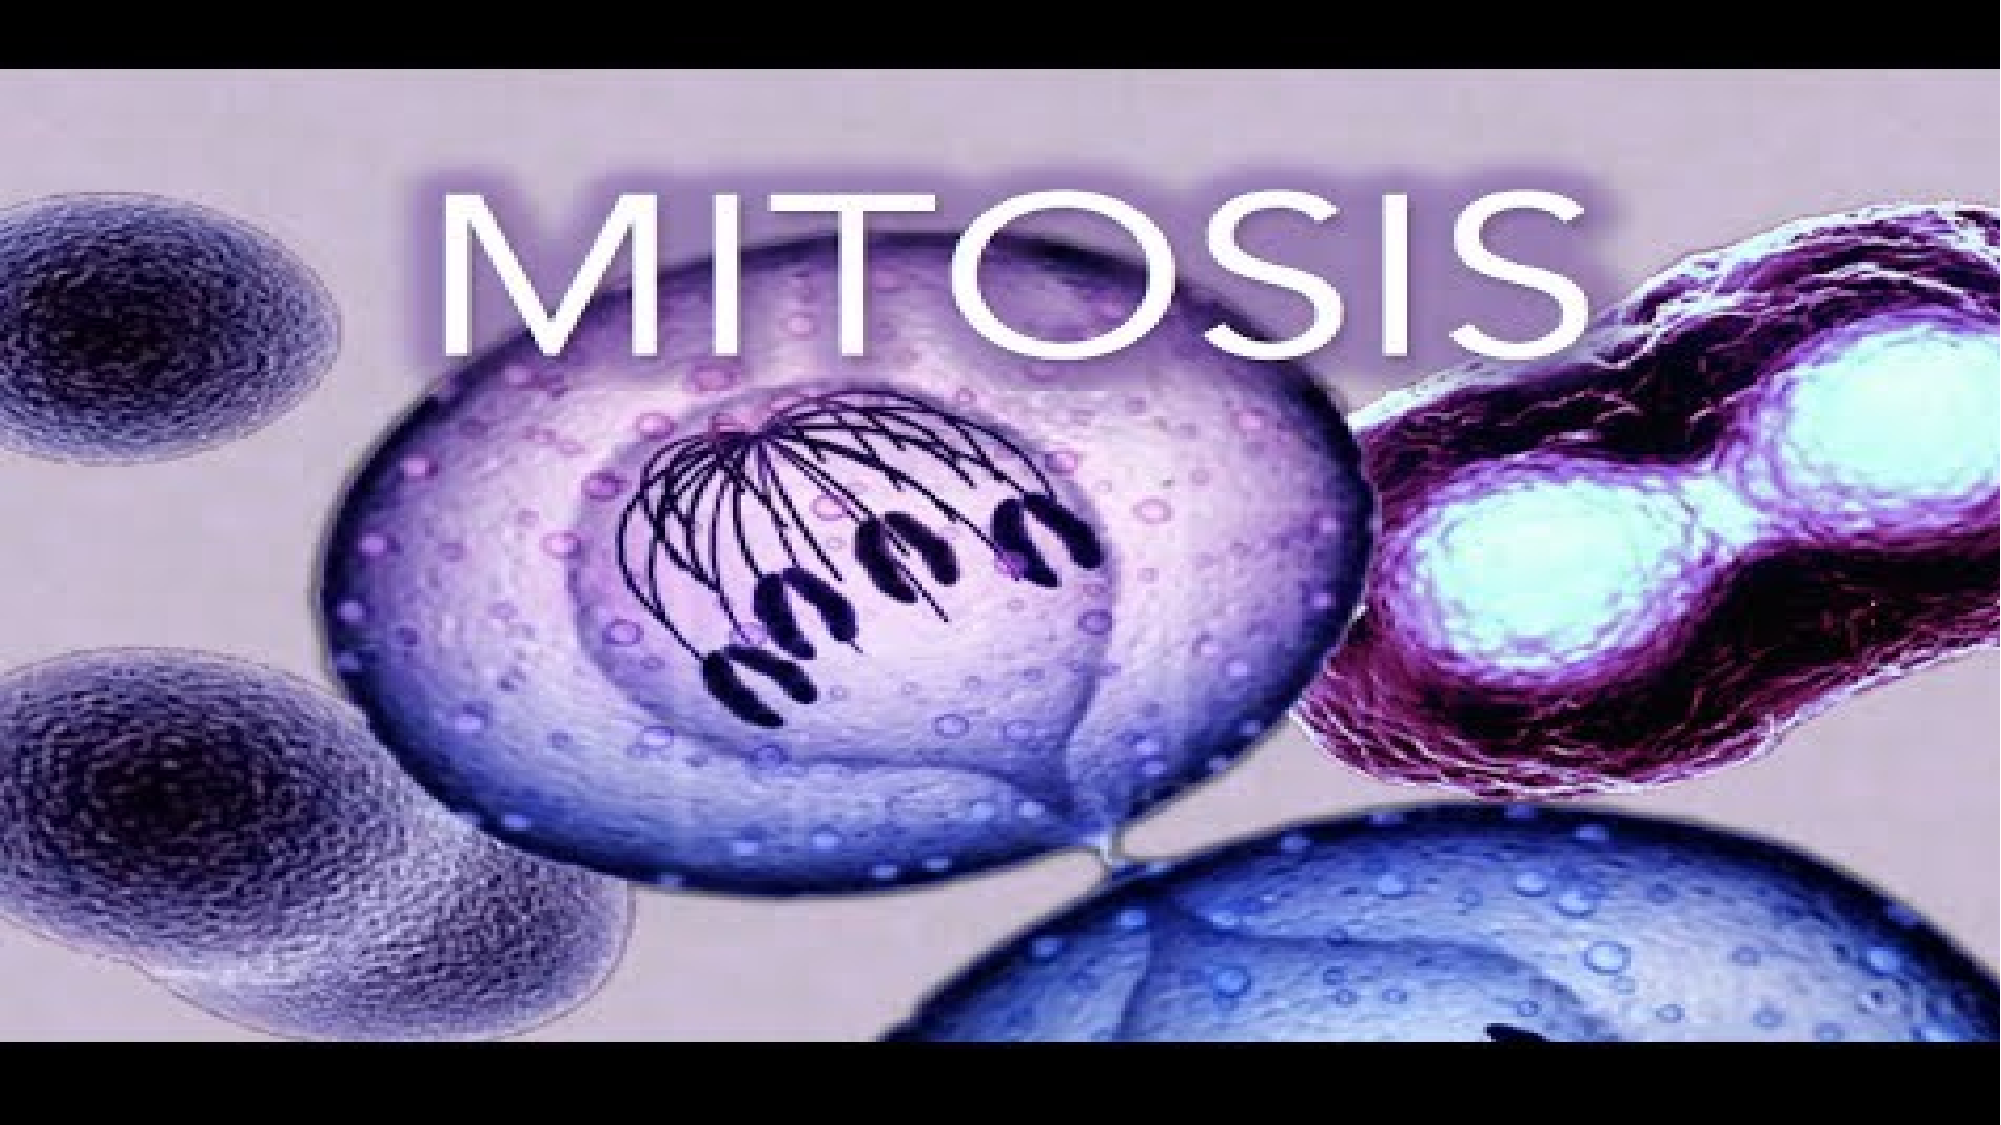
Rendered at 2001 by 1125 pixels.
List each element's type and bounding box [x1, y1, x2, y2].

text_box [0, 0, 2000, 1125]
